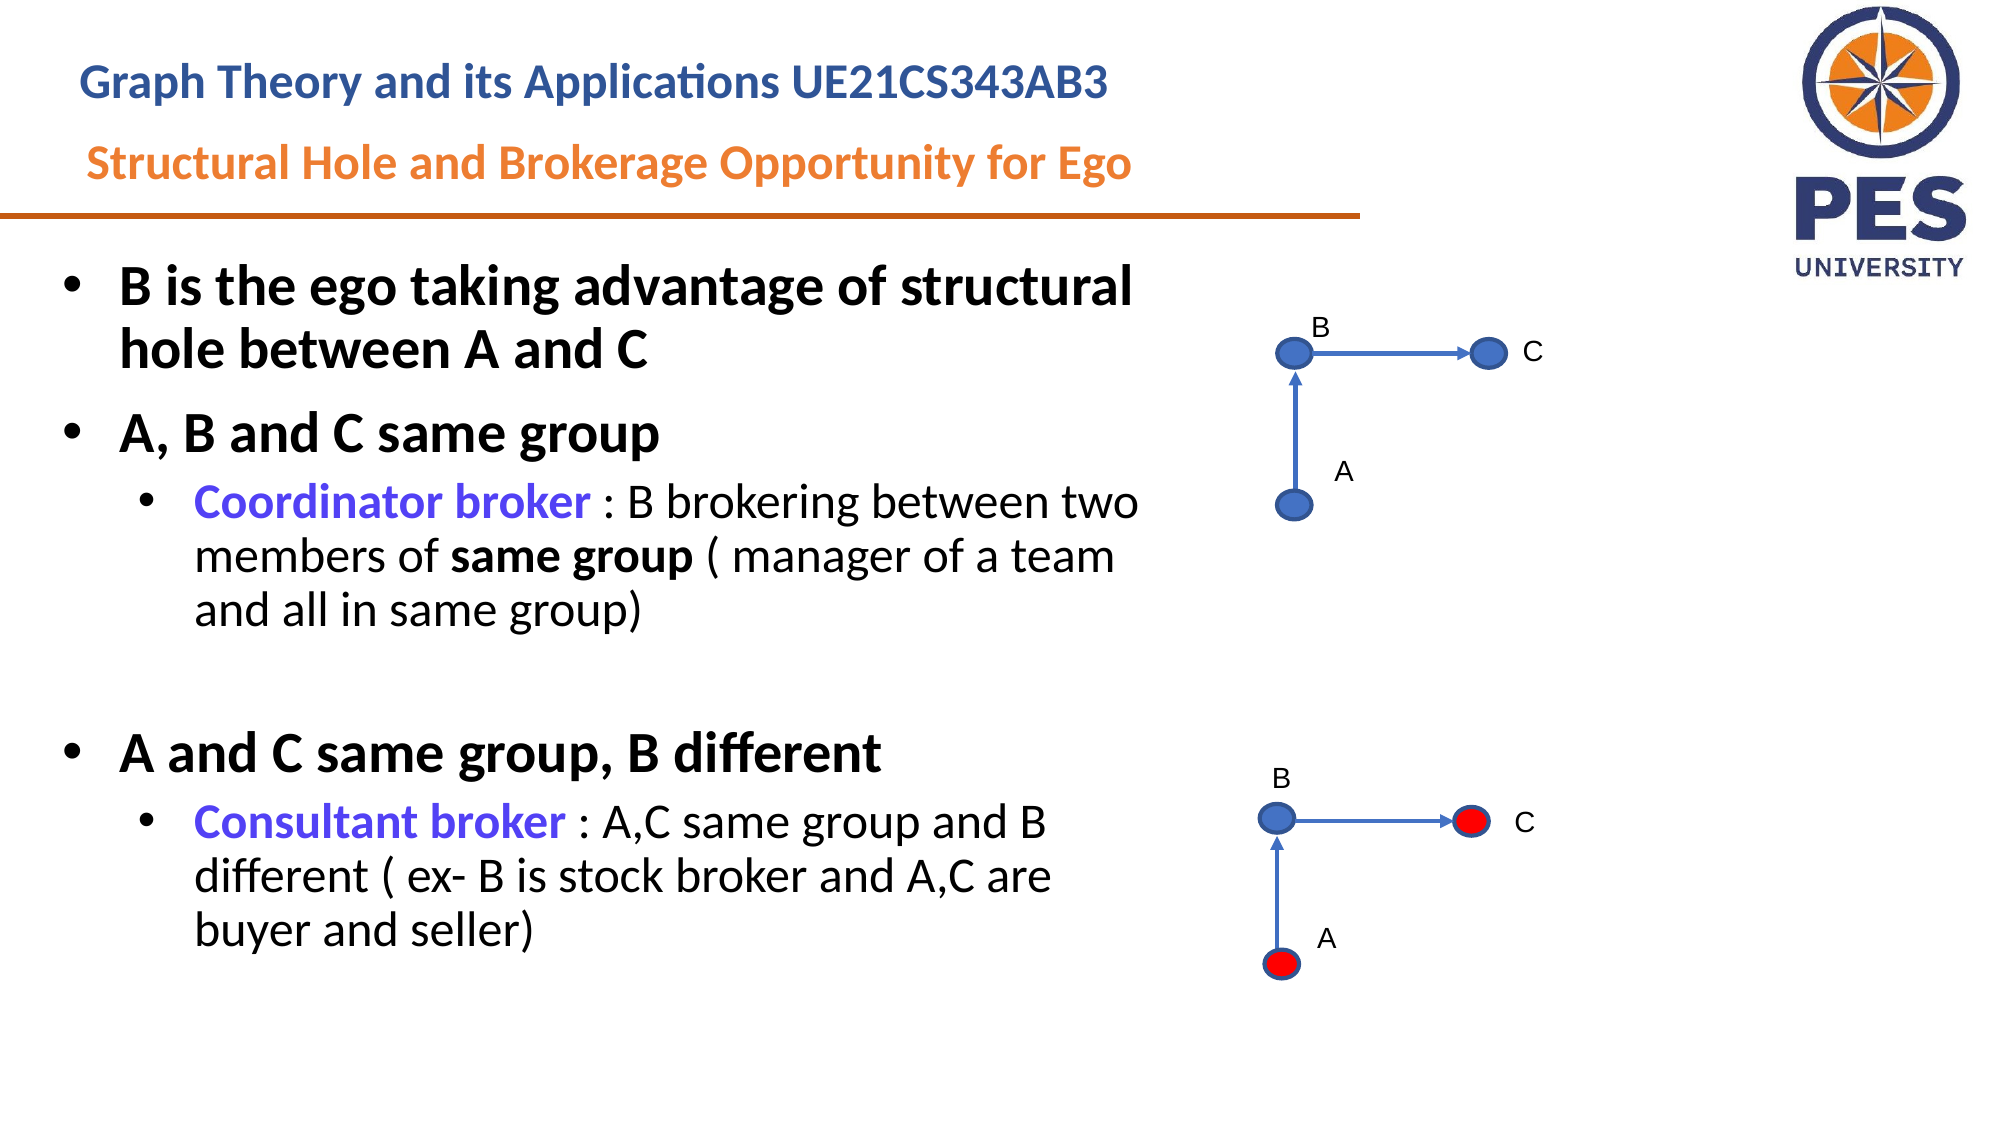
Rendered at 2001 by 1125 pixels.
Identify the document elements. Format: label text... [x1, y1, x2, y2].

text_box B [1257, 752, 1307, 802]
text_box [1274, 488, 1314, 522]
text_box [1469, 336, 1507, 370]
text_box Structural Hole and Brokerage Opportunity for Ego [71, 122, 1384, 198]
text_box [1275, 336, 1312, 370]
text_box Graph Theory and its Applications UE21CS343AB3 [64, 41, 1295, 117]
text_box C [1507, 324, 1559, 375]
text_box [1792, 0, 1973, 285]
text_box B [1296, 301, 1346, 352]
text_box B is the ego taking advantage of structural hole between A and C A, B and C same group Coordinator broker : B brokering between two members of same group ( manager of a team and all in same group) A and C same group, B different Consultant broker : A,C same group and B different ( ex- B is stock broker and A,C are buyer and seller) [29, 248, 1170, 1121]
text_box A [1319, 444, 1363, 495]
text_box [1257, 802, 1297, 835]
text_box C [1499, 795, 2000, 846]
text_box A [1302, 912, 1345, 962]
text_box [1262, 947, 1302, 981]
text_box [1452, 804, 1491, 838]
